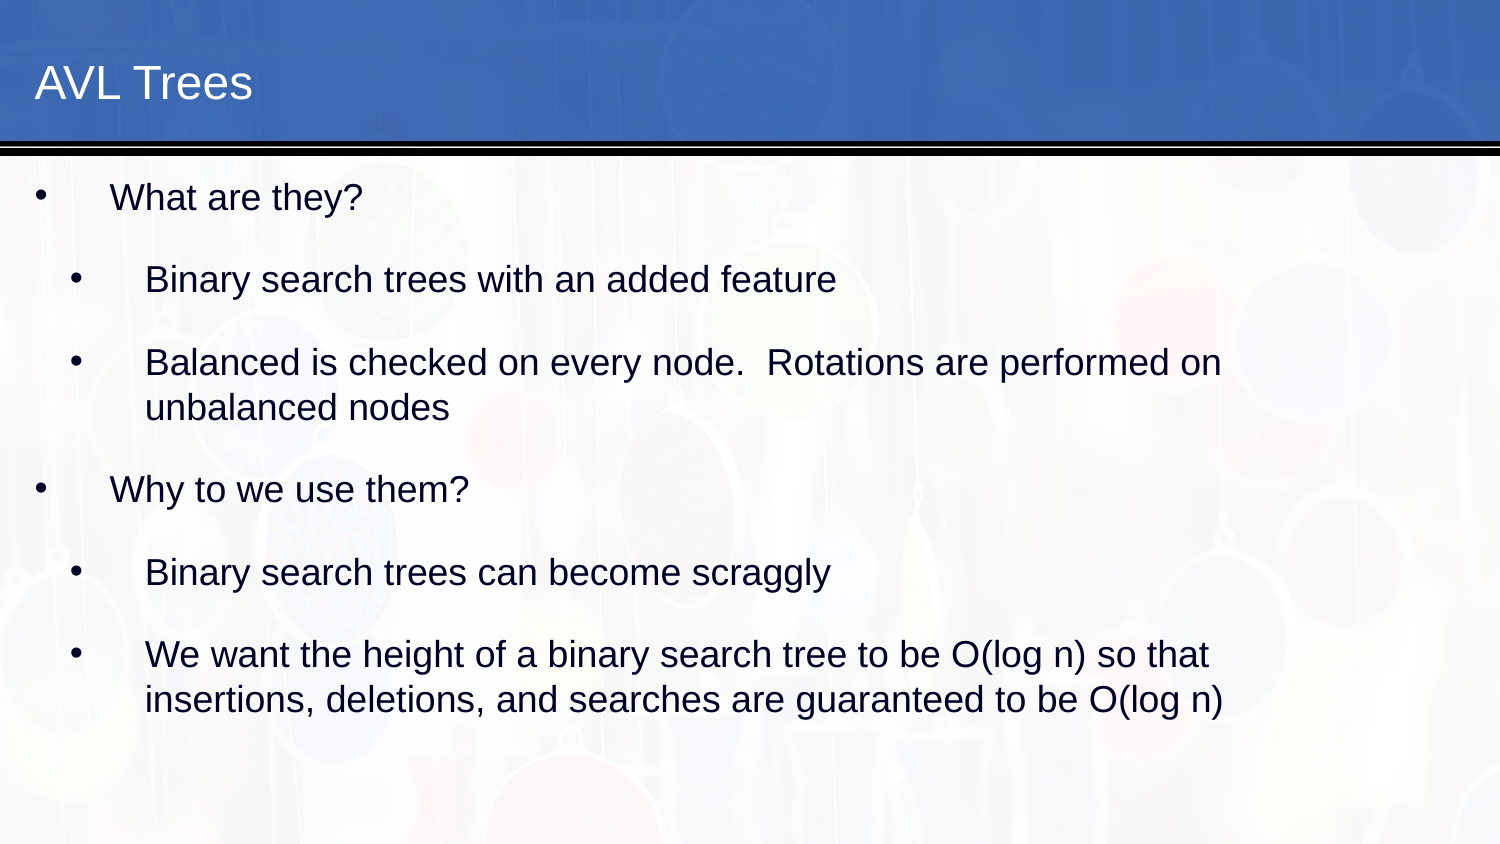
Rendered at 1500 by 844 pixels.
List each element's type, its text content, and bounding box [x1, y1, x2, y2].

list What are they? Binary search trees with an added feature Balanced is checked on every node. Rotations are performed on unbalanced nodes Why to we use them? Binary search trees can become scraggly We want the height of a binary search tree to be O(log n) so that insertions, deletions, and searches are guaranteed to be O(log n) [19, 165, 1361, 727]
list AVL Trees [19, 32, 1483, 128]
picture [0, 0, 1500, 844]
